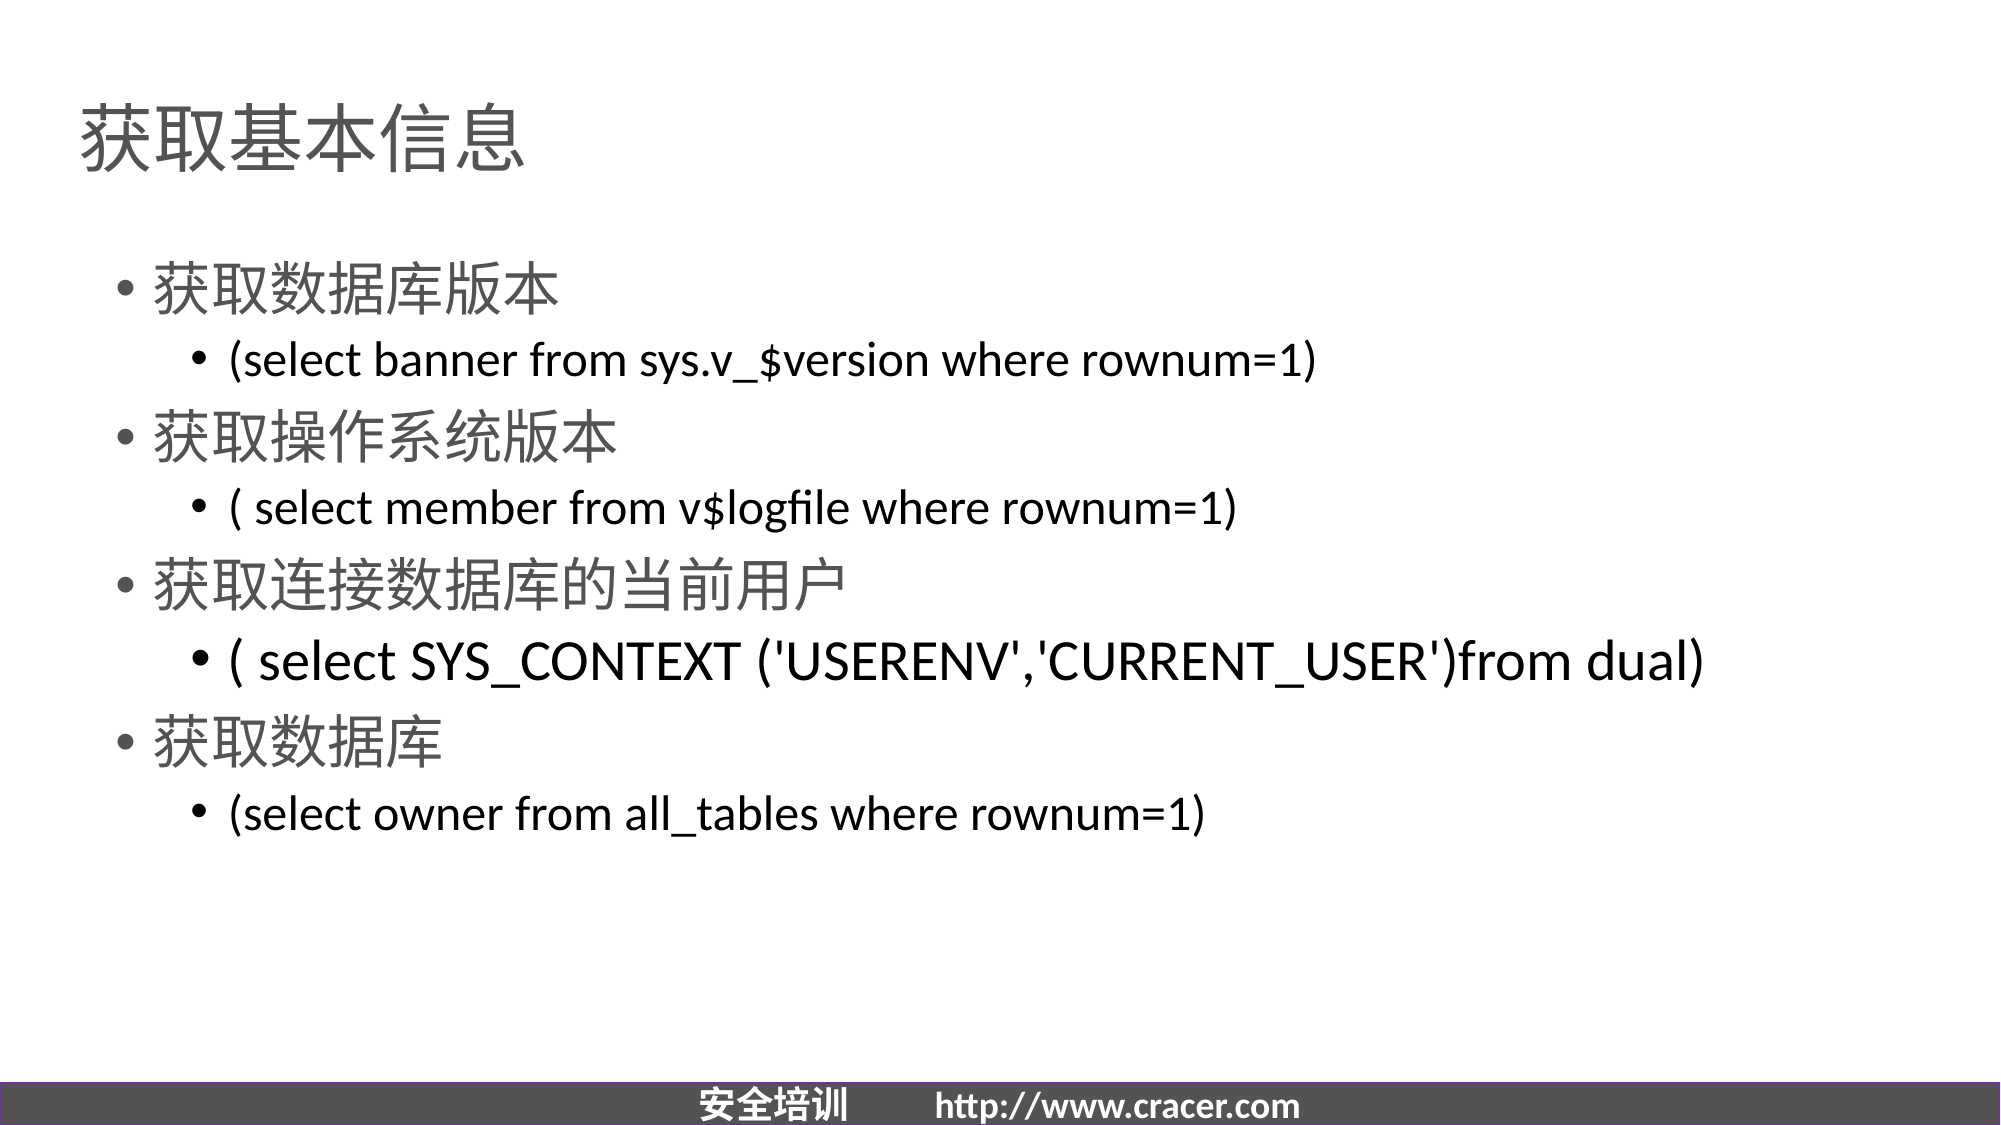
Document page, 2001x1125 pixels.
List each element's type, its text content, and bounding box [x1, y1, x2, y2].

title 获取基本信息 [63, 89, 1047, 196]
list 获取数据库版本 (select banner from sys.v_$version where rownum=1) 获取操作系统版本 ( select member from v$logfile where rownum=1) 获取连接数据库的当前用户 ( select SYS_CONTEXT ('USERENV','CURRENT_USER')from dual) 获取数据库 (select owner from all_tables where rownum=1) [100, 252, 1826, 943]
